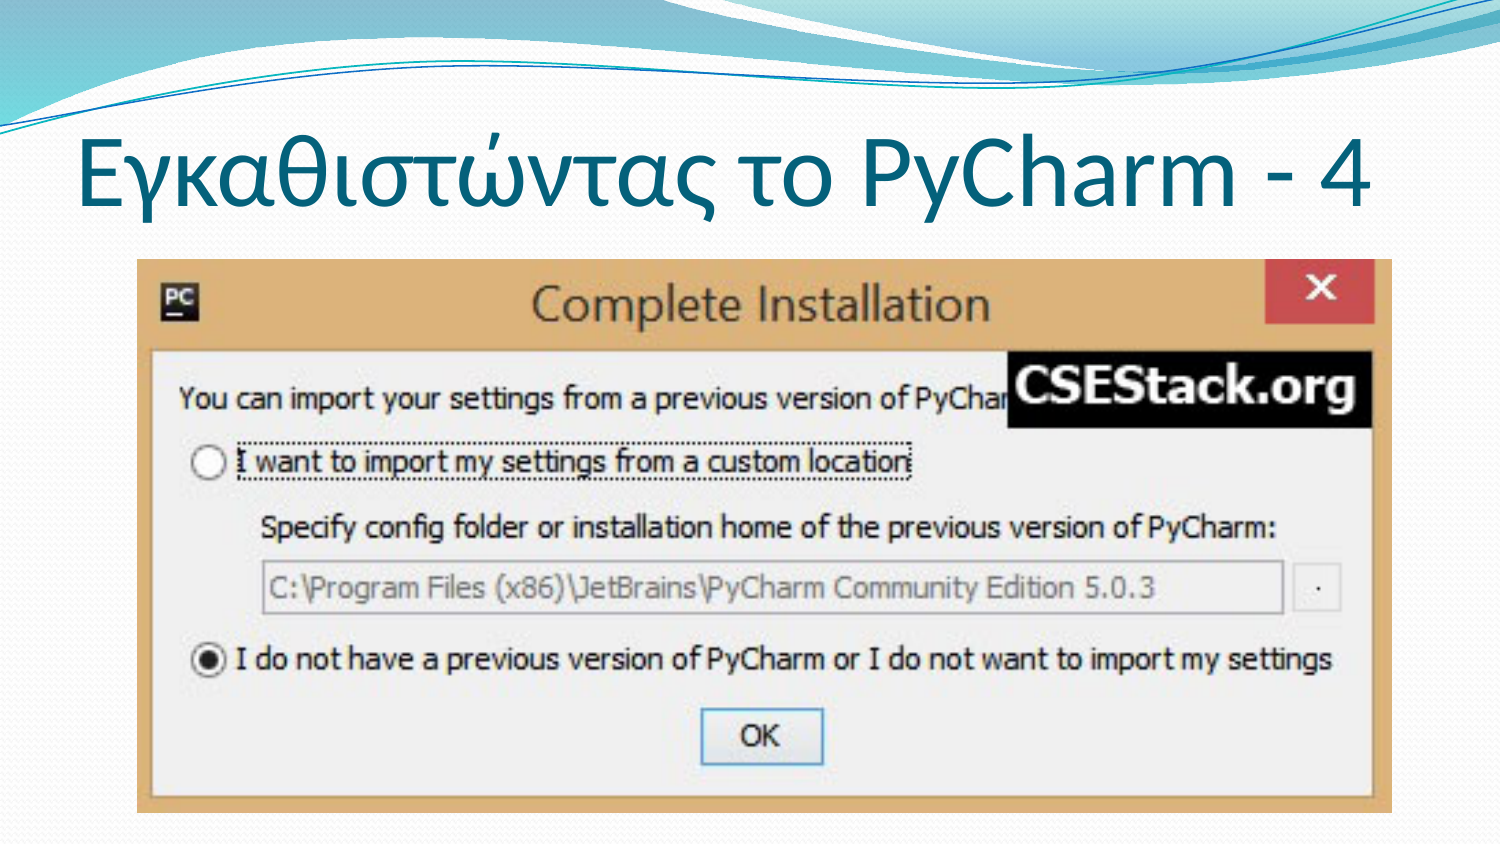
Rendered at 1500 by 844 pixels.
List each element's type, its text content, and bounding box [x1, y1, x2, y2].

title Εγκαθιστώντας το PyCharm - 4 [75, 86, 1438, 228]
picture [137, 259, 1392, 813]
